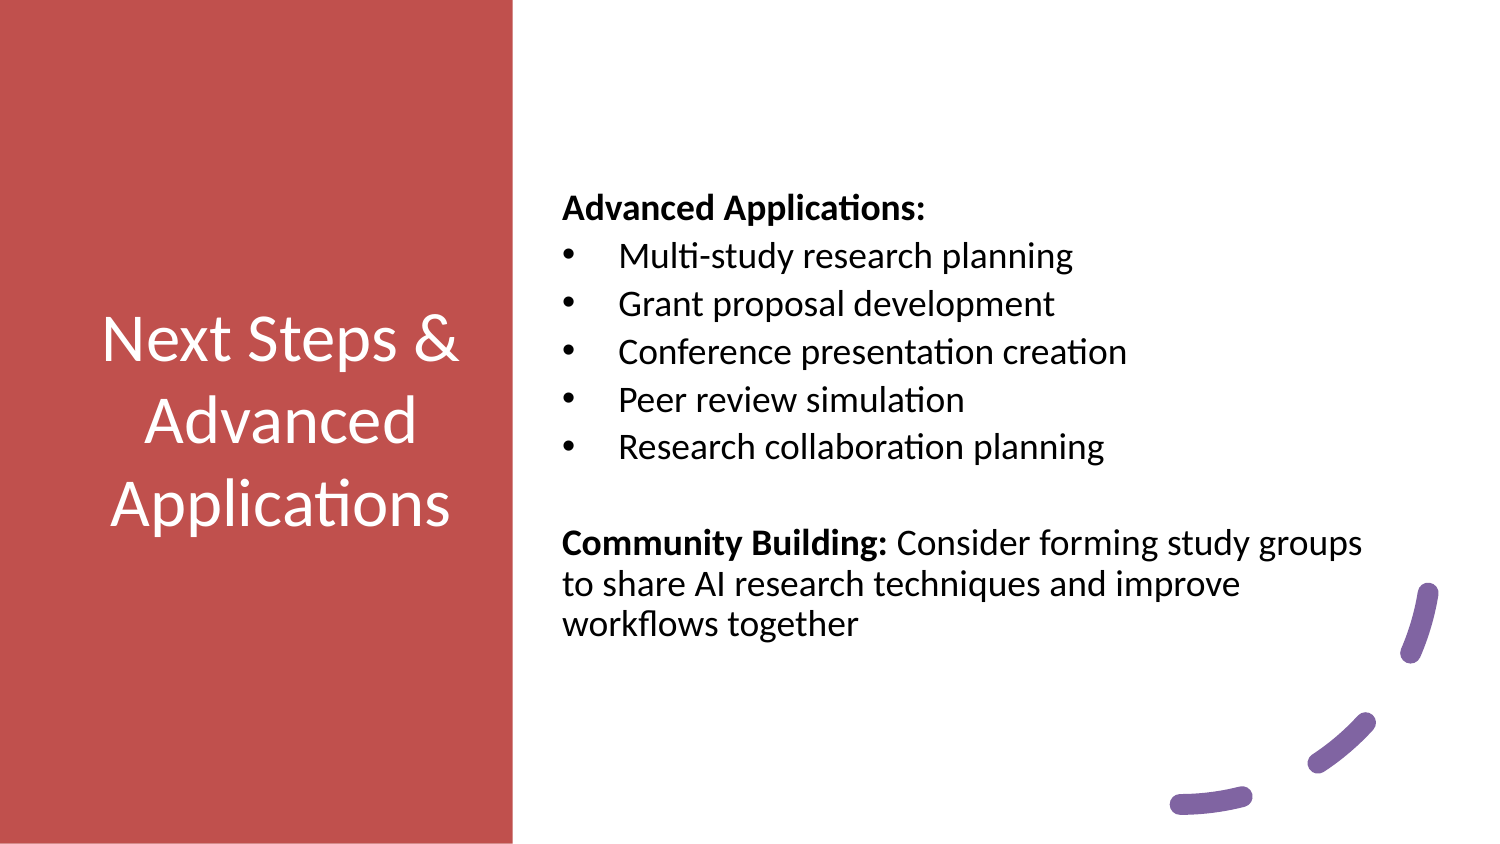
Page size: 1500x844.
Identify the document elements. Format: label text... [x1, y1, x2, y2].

text_box [1397, 553, 1433, 682]
list Advanced Applications: Multi-study research planning Grant proposal development Conference presentation creation Peer review simulation Research collaboration planning Community Building: Consider forming study groups to share AI research techniques and improve workflows together [547, 72, 1397, 760]
title Next Steps & Advanced Applications [84, 72, 479, 760]
text_box [1179, 760, 1325, 806]
text_box [515, 0, 1500, 844]
text_box [0, 0, 515, 844]
